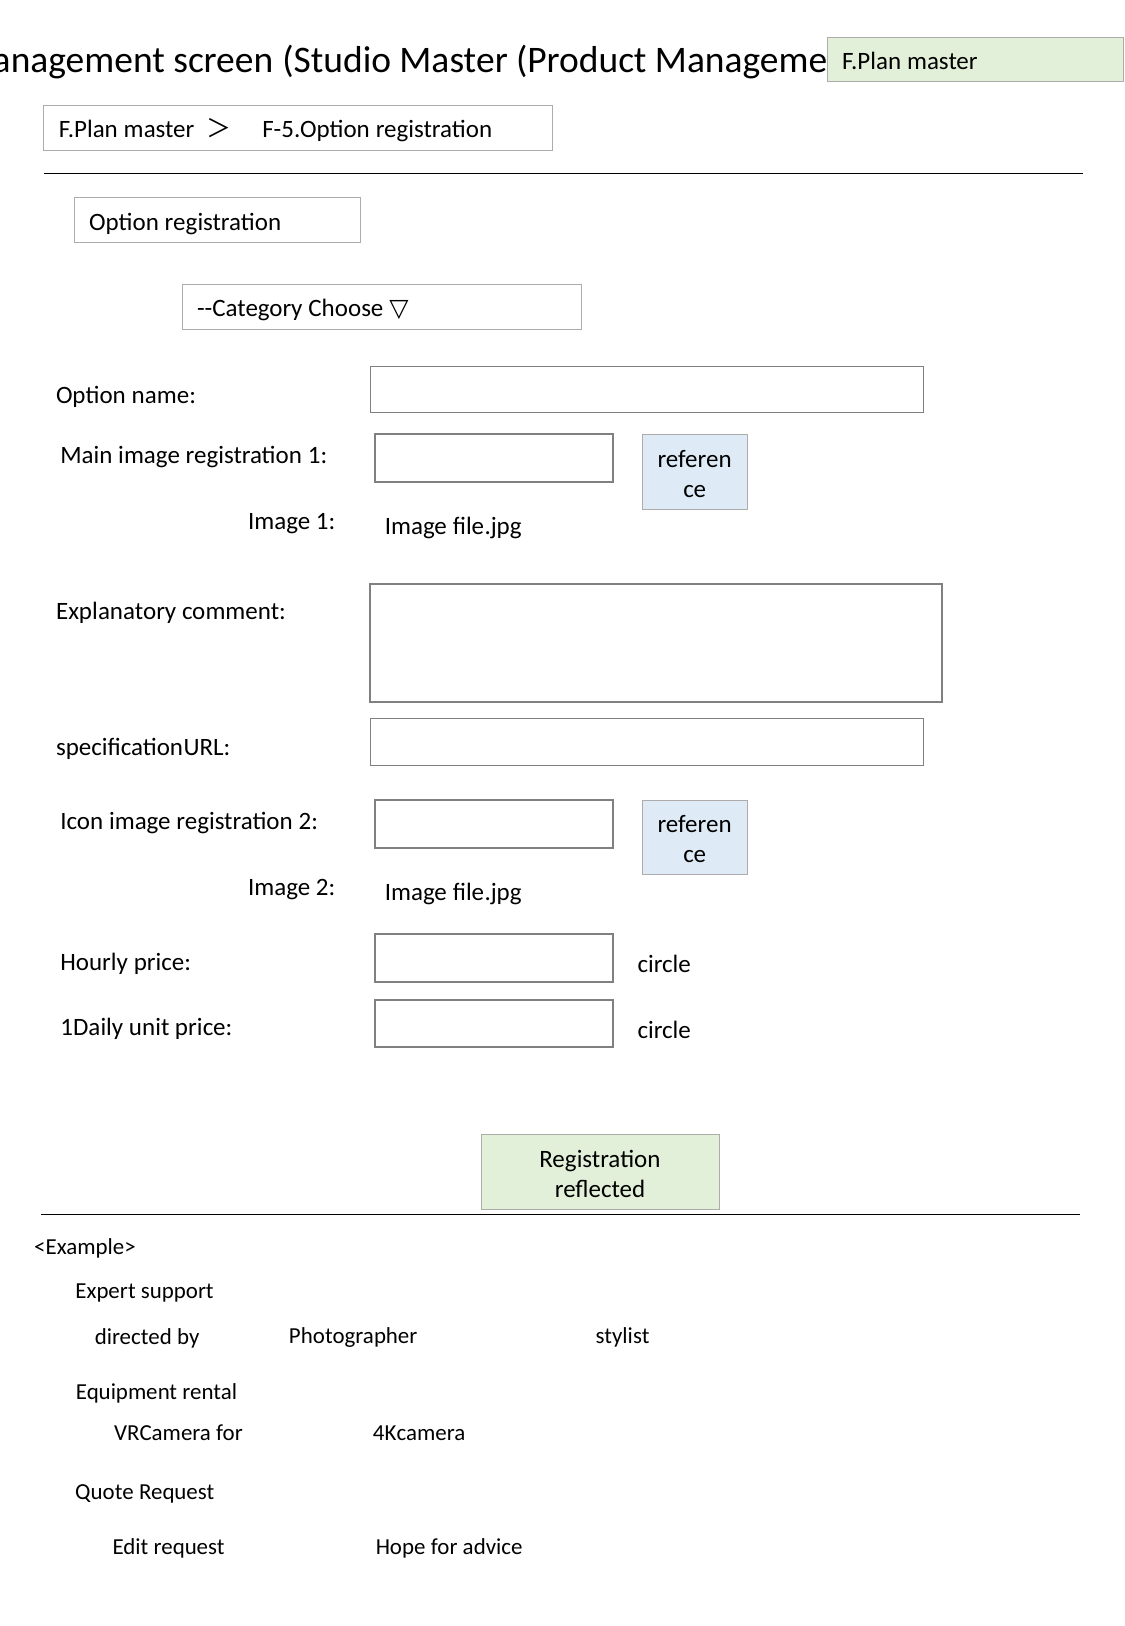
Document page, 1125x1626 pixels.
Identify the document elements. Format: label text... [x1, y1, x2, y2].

text_box F.Plan master [827, 37, 1124, 82]
text_box Photographer [274, 1312, 433, 1356]
text_box Option registration [74, 197, 361, 243]
text_box Equipment rental [61, 1369, 252, 1412]
text_box Explanatory comment: [41, 587, 369, 632]
text_box Management screen (Studio Master (Product Management)) [0, 28, 897, 88]
text_box [374, 433, 614, 483]
text_box stylist [580, 1312, 665, 1356]
text_box [370, 718, 924, 766]
text_box [374, 799, 614, 849]
text_box Option name: [41, 371, 371, 416]
text_box reference [642, 434, 748, 510]
text_box [374, 999, 614, 1048]
text_box <Example> [19, 1223, 151, 1267]
text_box reference [642, 800, 748, 875]
text_box specificationURL: [41, 723, 371, 768]
text_box Hope for advice [361, 1523, 539, 1567]
text_box 4Kcamera [358, 1410, 481, 1453]
text_box Image 2: [233, 862, 366, 908]
text_box circle [622, 940, 952, 986]
text_box --Category Choose ▽ [182, 284, 582, 330]
text_box [369, 583, 943, 703]
text_box Image 1: [233, 497, 366, 543]
text_box Expert support [60, 1268, 229, 1311]
text_box 1Daily unit price: [45, 1003, 375, 1049]
text_box Icon image registration 2: [45, 797, 375, 842]
text_box [370, 366, 924, 413]
text_box circle [622, 1006, 952, 1051]
text_box F.Plan master ＞ F-5.Option registration [43, 105, 553, 151]
text_box VRCamera for [99, 1410, 258, 1453]
text_box [374, 933, 614, 983]
text_box Edit request [97, 1523, 240, 1567]
text_box Hourly price: [45, 937, 374, 983]
text_box Quote Request [60, 1468, 230, 1512]
text_box Image file.jpg [370, 502, 700, 547]
text_box directed by [80, 1313, 215, 1356]
text_box Main image registration 1: [45, 431, 375, 477]
text_box Registration reflected [481, 1134, 720, 1210]
text_box Image file.jpg [370, 867, 700, 913]
